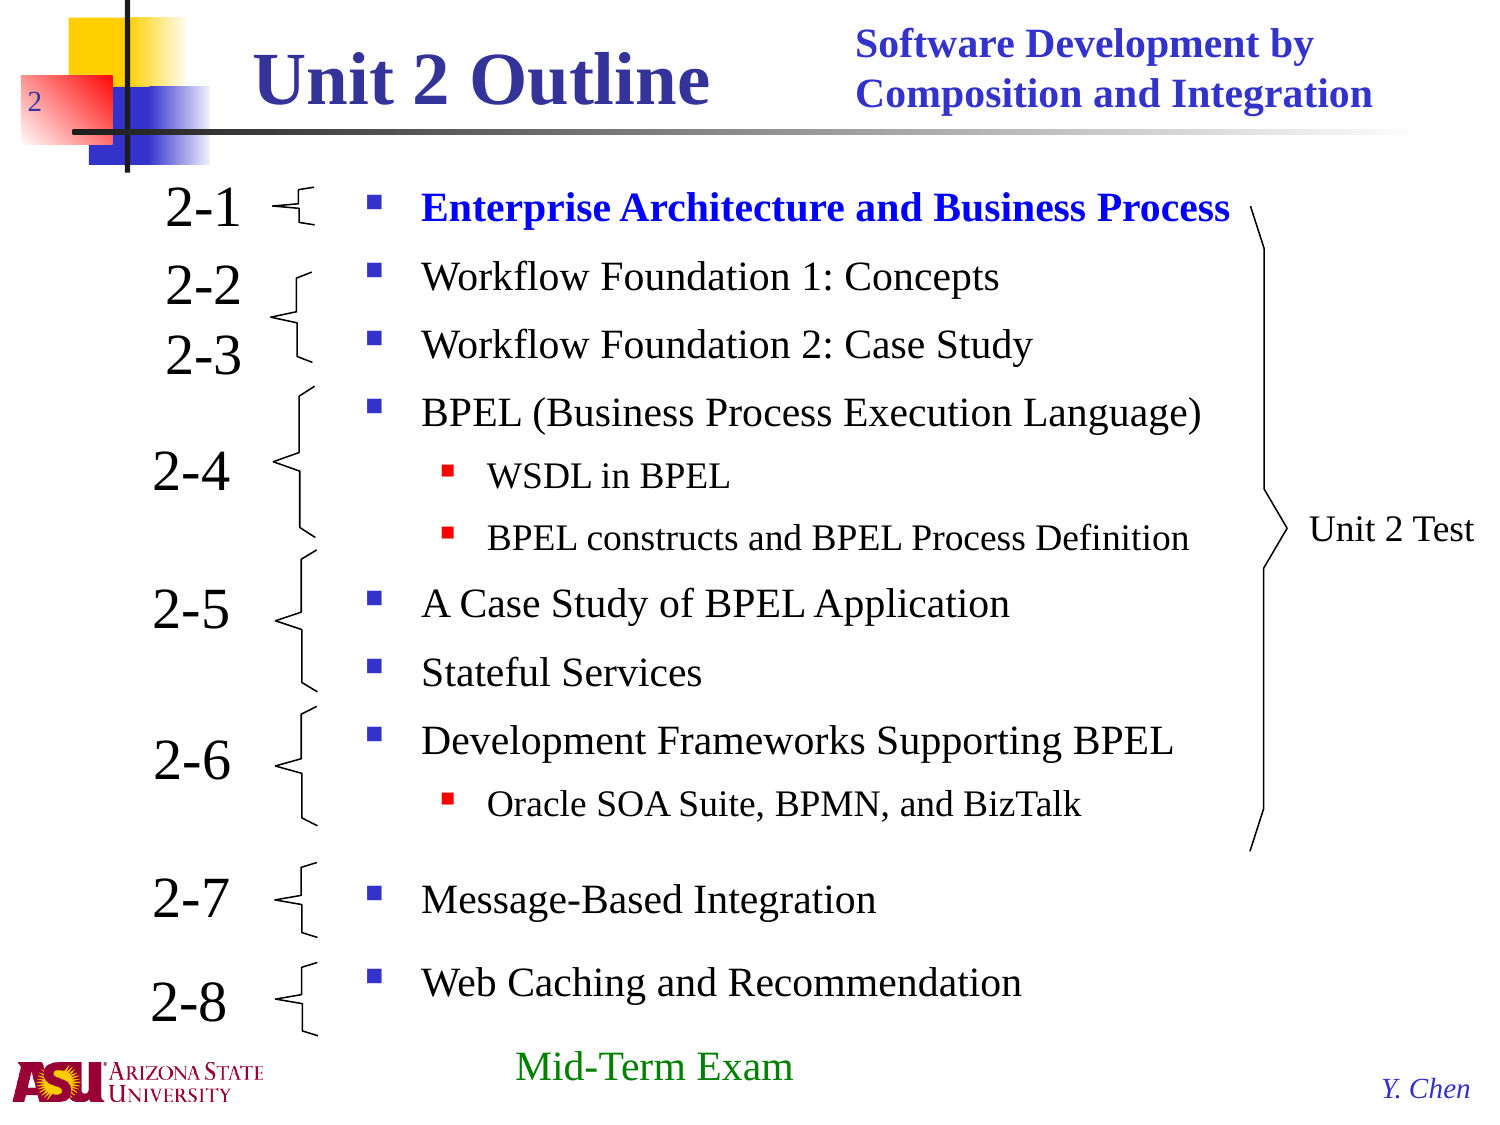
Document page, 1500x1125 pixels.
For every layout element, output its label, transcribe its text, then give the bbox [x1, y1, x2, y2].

text_box 2-6 [138, 714, 247, 799]
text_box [271, 186, 315, 226]
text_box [272, 385, 316, 538]
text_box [274, 962, 319, 1036]
text_box 2-7 [138, 851, 246, 937]
slide_number 2 [12, 49, 151, 126]
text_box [274, 549, 318, 693]
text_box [1249, 205, 1495, 852]
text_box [269, 271, 313, 363]
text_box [274, 862, 318, 938]
text_box Message-Based Integration Web Caching and Recommendation Mid-Term Exam [350, 839, 1425, 1063]
picture [12, 1062, 263, 1102]
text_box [274, 706, 318, 827]
text_box 2-5 [138, 562, 246, 648]
text_box 2-1 2-2 2-3 [150, 160, 259, 394]
text_box 2-4 [138, 425, 246, 510]
title Unit 2 Outline [237, 24, 1488, 128]
text_box Software Development by Composition and Integration [840, 8, 1429, 124]
list Enterprise Architecture and Business Process Workflow Foundation 1: Concepts Workflow Foundation 2: Case Study BPEL (Business Process Execution Language) WSDL in BPEL BPEL constructs and BPEL Process Definition A Case Study of BPEL Application Stateful Services Development Frameworks Supporting BPEL Oracle SOA Suite, BPMN, and BizTalk [349, 162, 1426, 1101]
text_box 2-8 [135, 956, 243, 1041]
